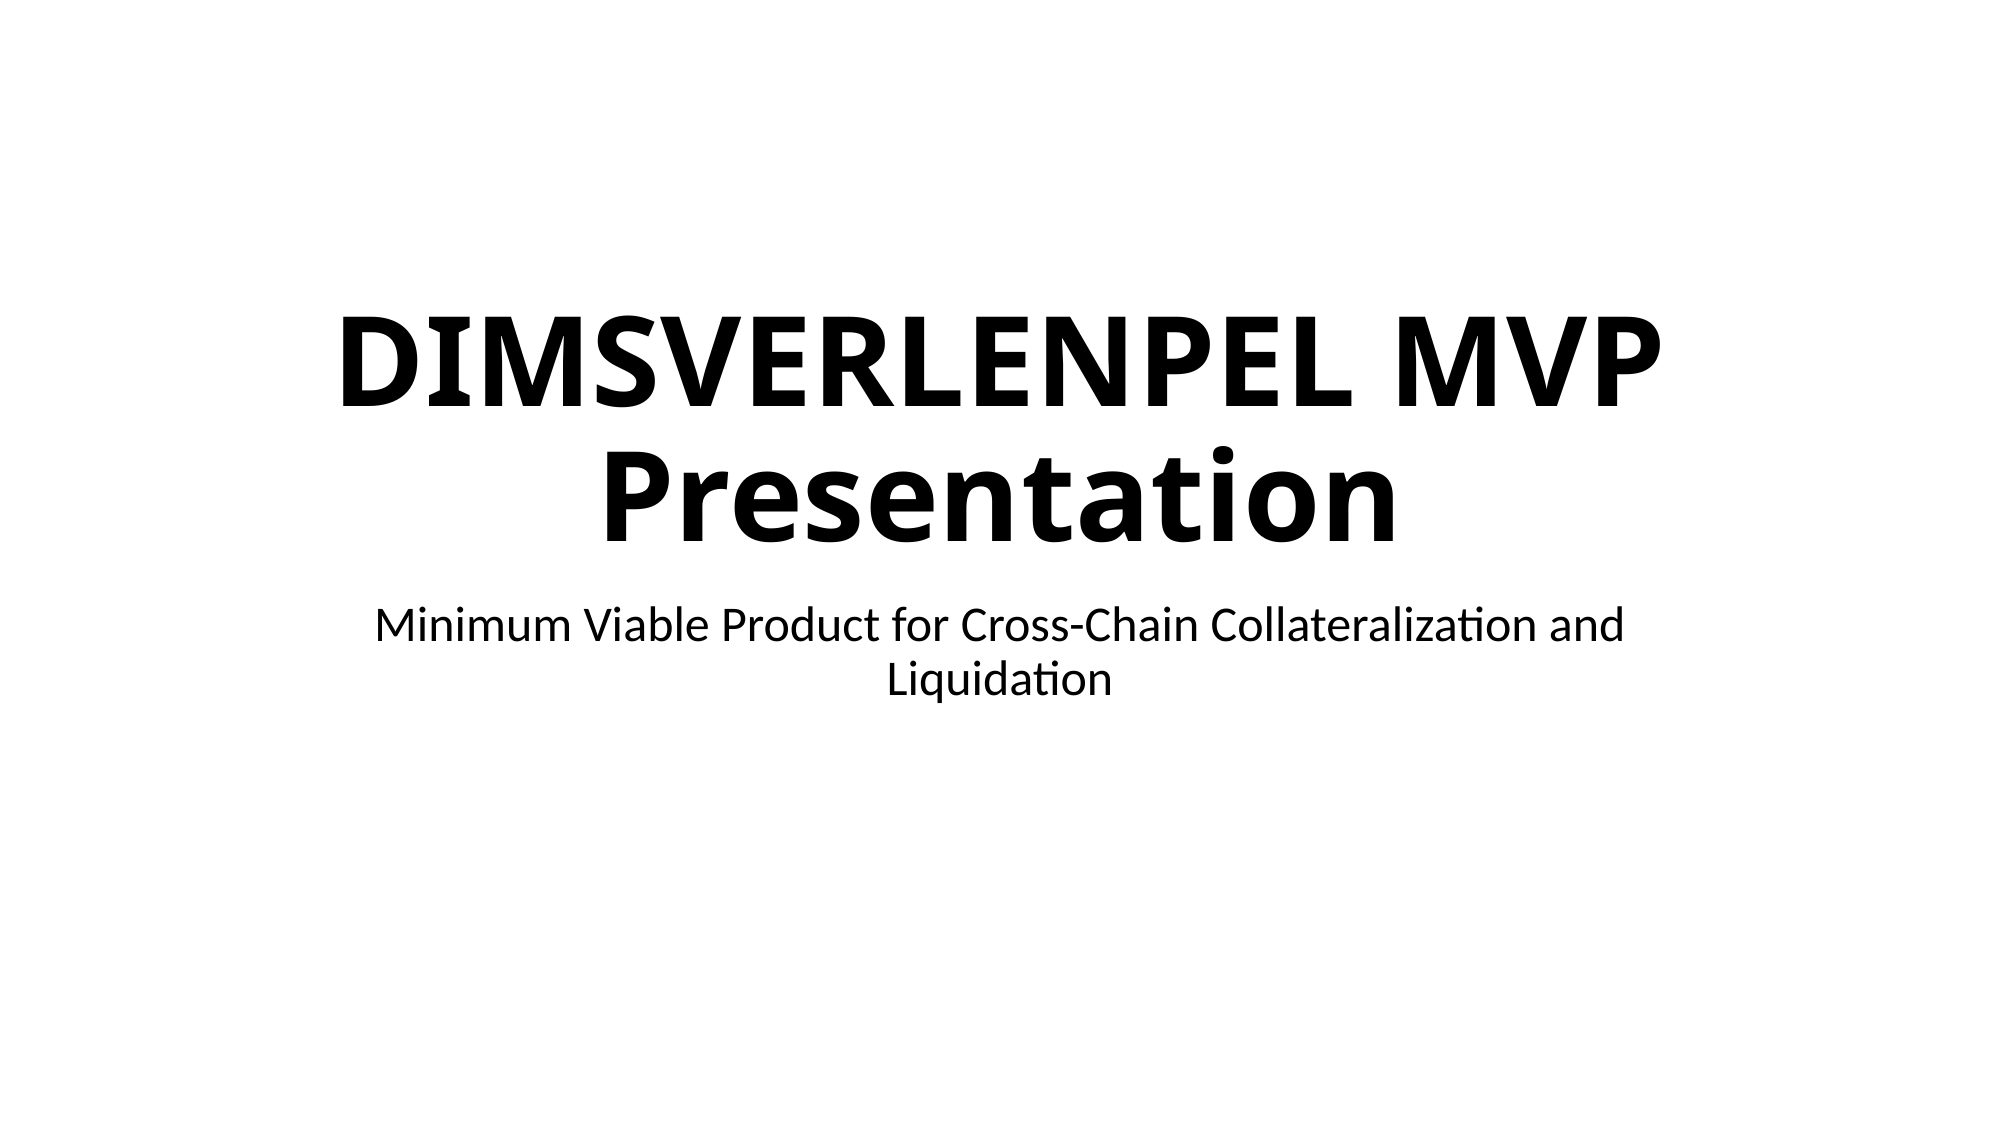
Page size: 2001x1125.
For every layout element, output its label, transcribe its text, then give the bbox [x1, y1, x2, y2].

subtitle Minimum Viable Product for Cross-Chain Collateralization and Liquidation [249, 590, 1750, 863]
title DIMSVERLENPEL MVP Presentation [249, 184, 1750, 576]
